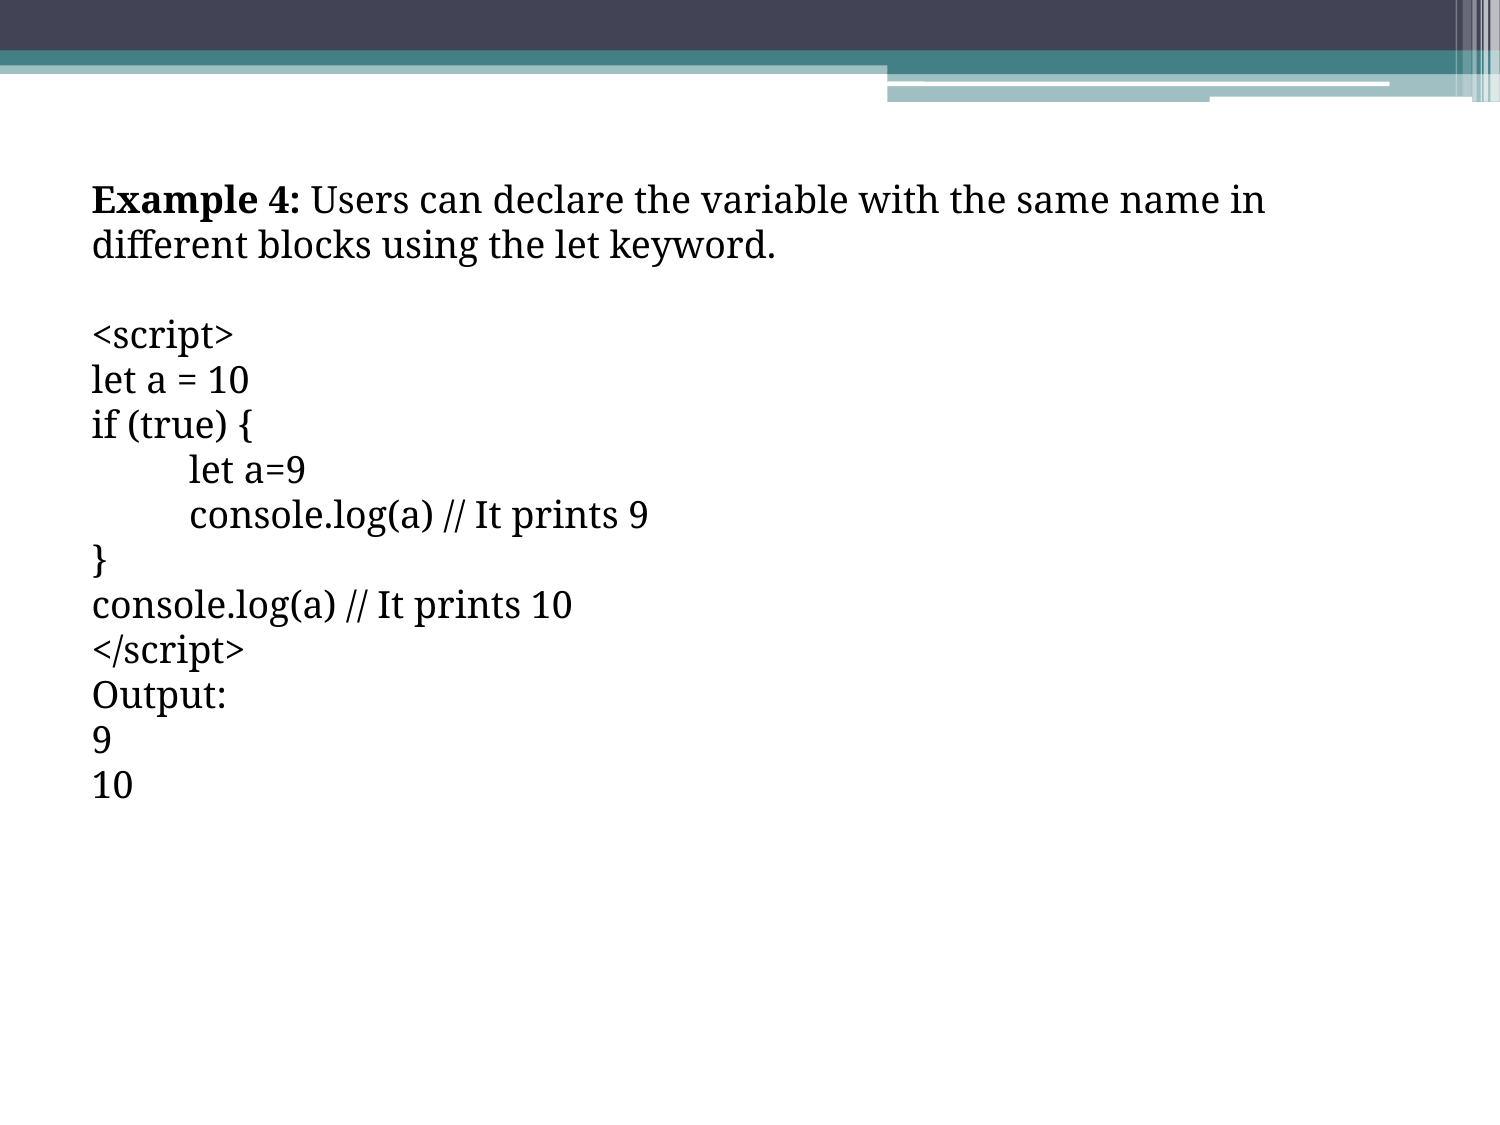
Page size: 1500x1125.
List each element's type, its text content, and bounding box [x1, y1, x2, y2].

text_box Example 4: Users can declare the variable with the same name in different blocks using the let keyword. <script> let a = 10 if (true) { let a=9 console.log(a) // It prints 9 } console.log(a) // It prints 10 </script> Output: 9 10 [76, 175, 1323, 814]
